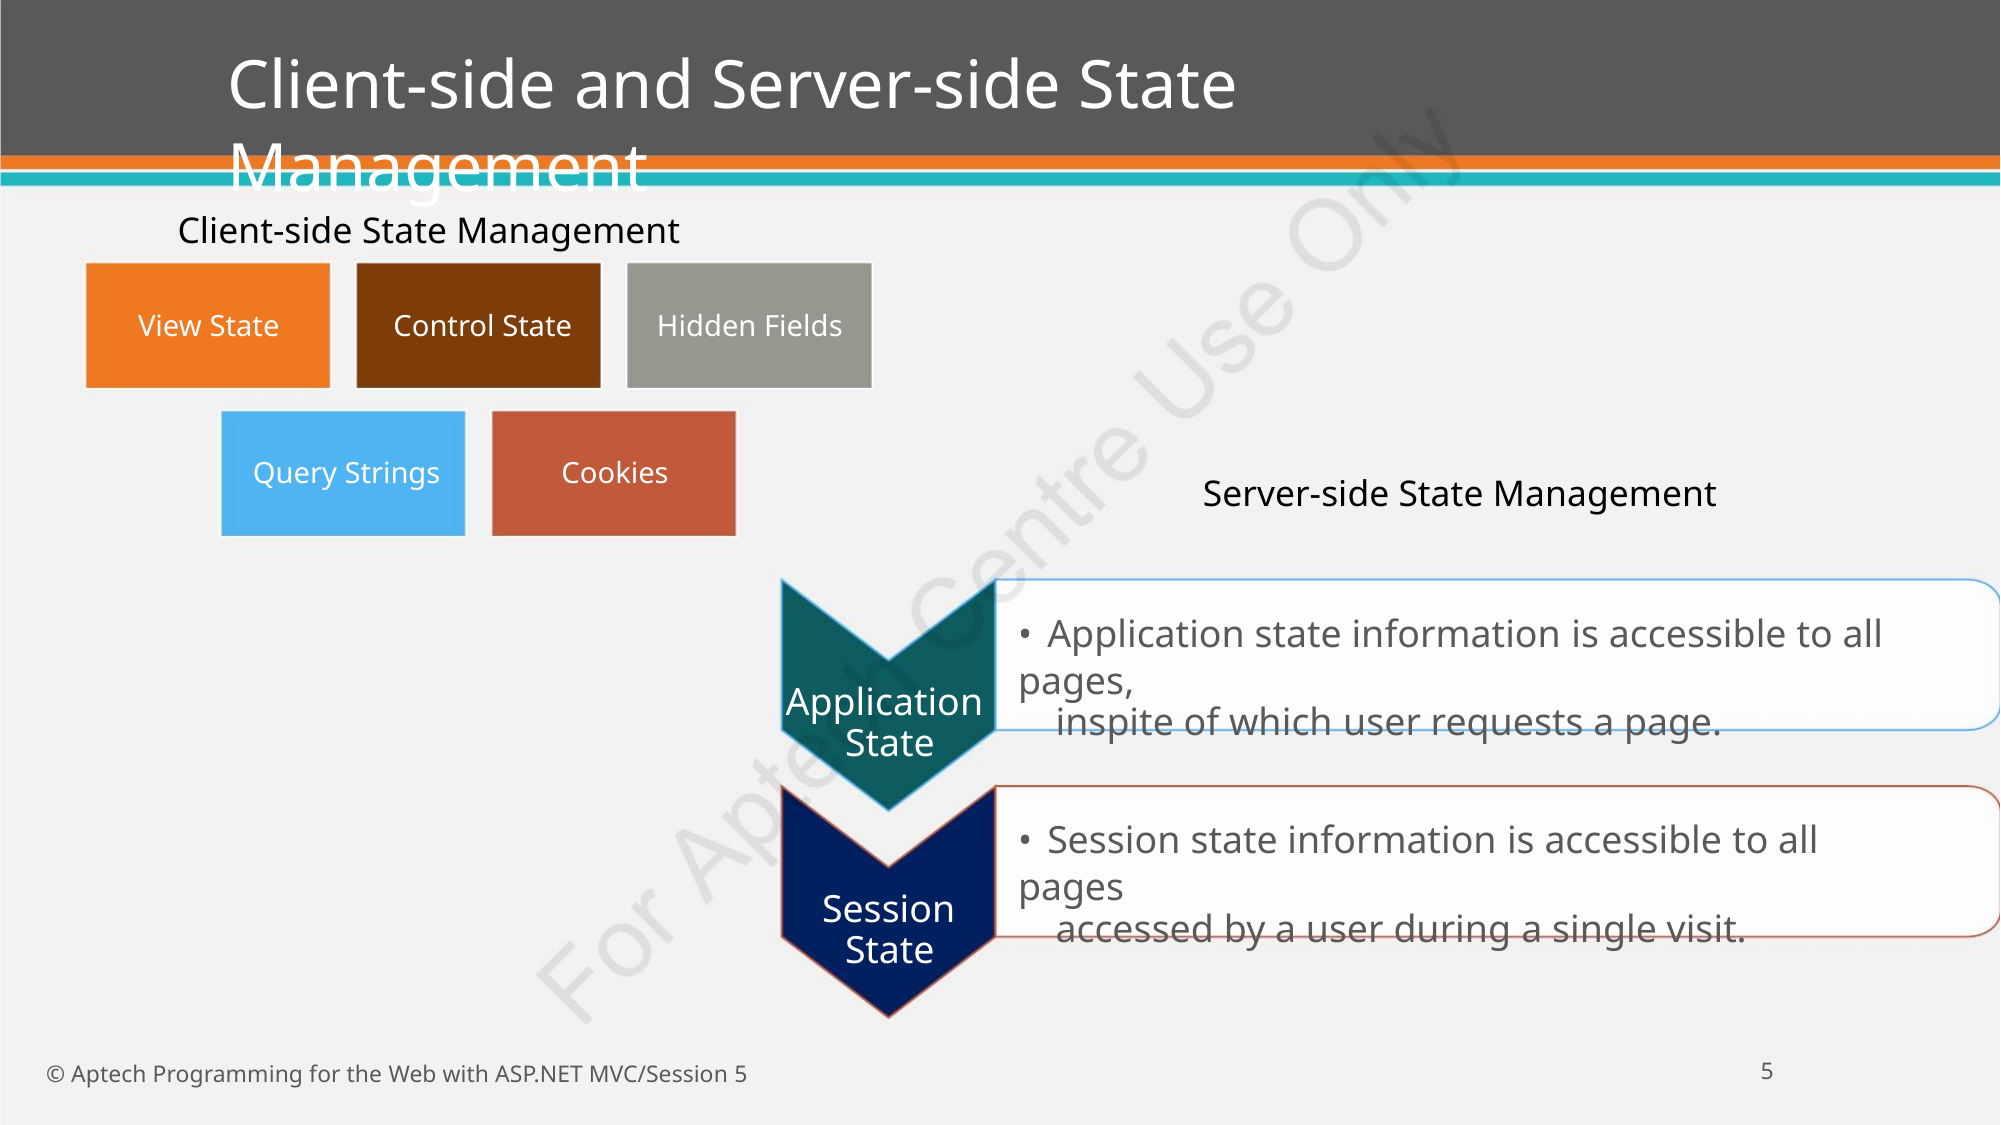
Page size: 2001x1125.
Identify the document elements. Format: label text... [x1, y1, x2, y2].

text_box 5 [1760, 1055, 1798, 1085]
text_box Cookies [561, 453, 691, 490]
text_box Session State [822, 885, 979, 972]
text_box Server-side State Management [1202, 470, 1722, 514]
text_box Hidden Fields [656, 305, 866, 342]
text_box Application [785, 678, 1015, 724]
text_box [0, 0, 2000, 1125]
text_box View State [138, 305, 302, 342]
text_box Control State [393, 305, 588, 342]
text_box • Session state information is accessible to all pages accessed by a user during a single visit. [1018, 814, 1903, 950]
text_box Query Strings [252, 453, 458, 490]
text_box Client-side State Management [177, 208, 692, 252]
text_box © Aptech Programming for the Web with ASP.NET MVC/Session 5 [45, 1058, 761, 1088]
text_box Client-side and Server-side State Management [227, 39, 1620, 205]
text_box State [845, 719, 956, 764]
text_box • Application state information is accessible to all pages, inspite of which user requests a page. [1018, 608, 1987, 744]
